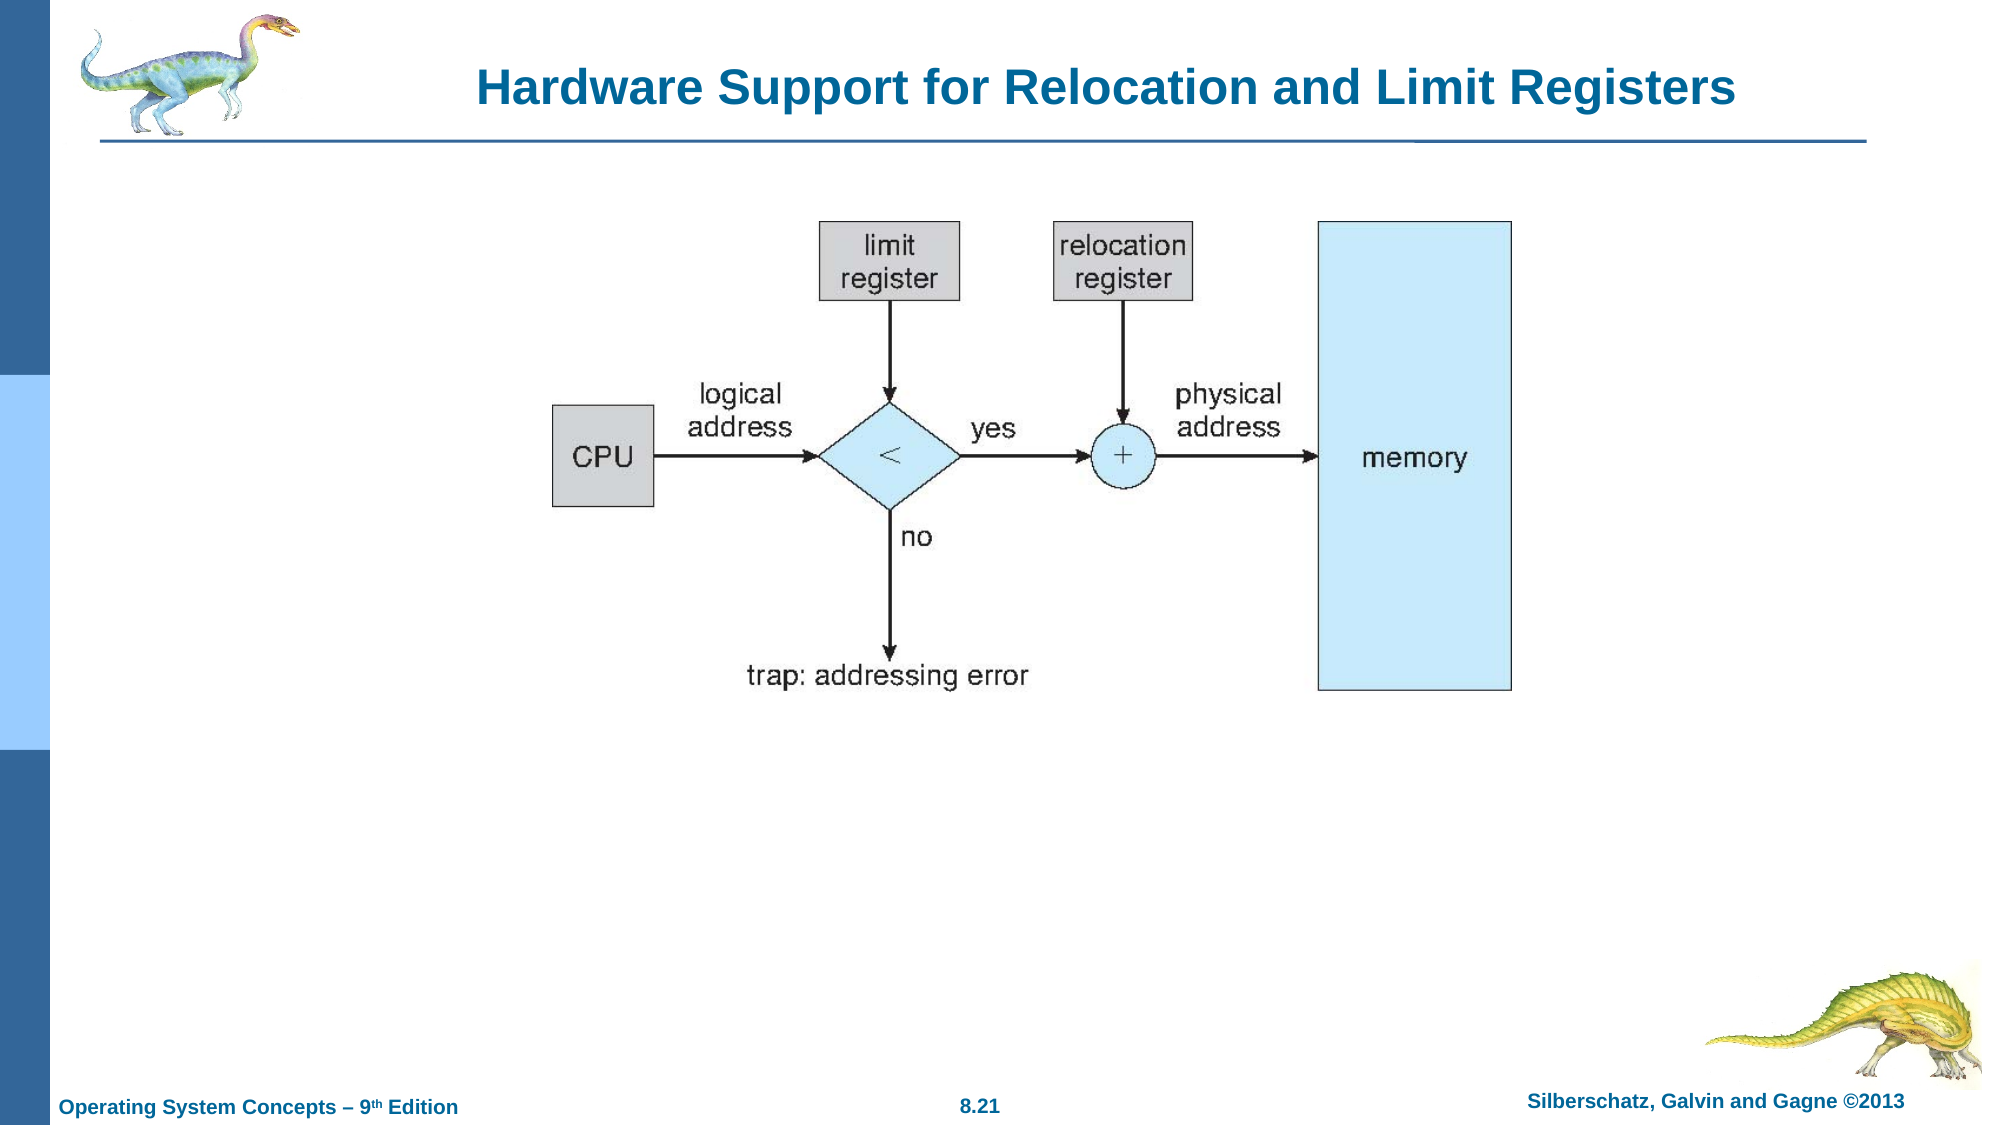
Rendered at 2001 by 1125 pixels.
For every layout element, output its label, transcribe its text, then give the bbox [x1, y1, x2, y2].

picture [1700, 959, 1982, 1090]
picture [552, 220, 1512, 698]
picture [62, 0, 324, 149]
title Hardware Support for Relocation and Limit Registers [414, 27, 1800, 122]
